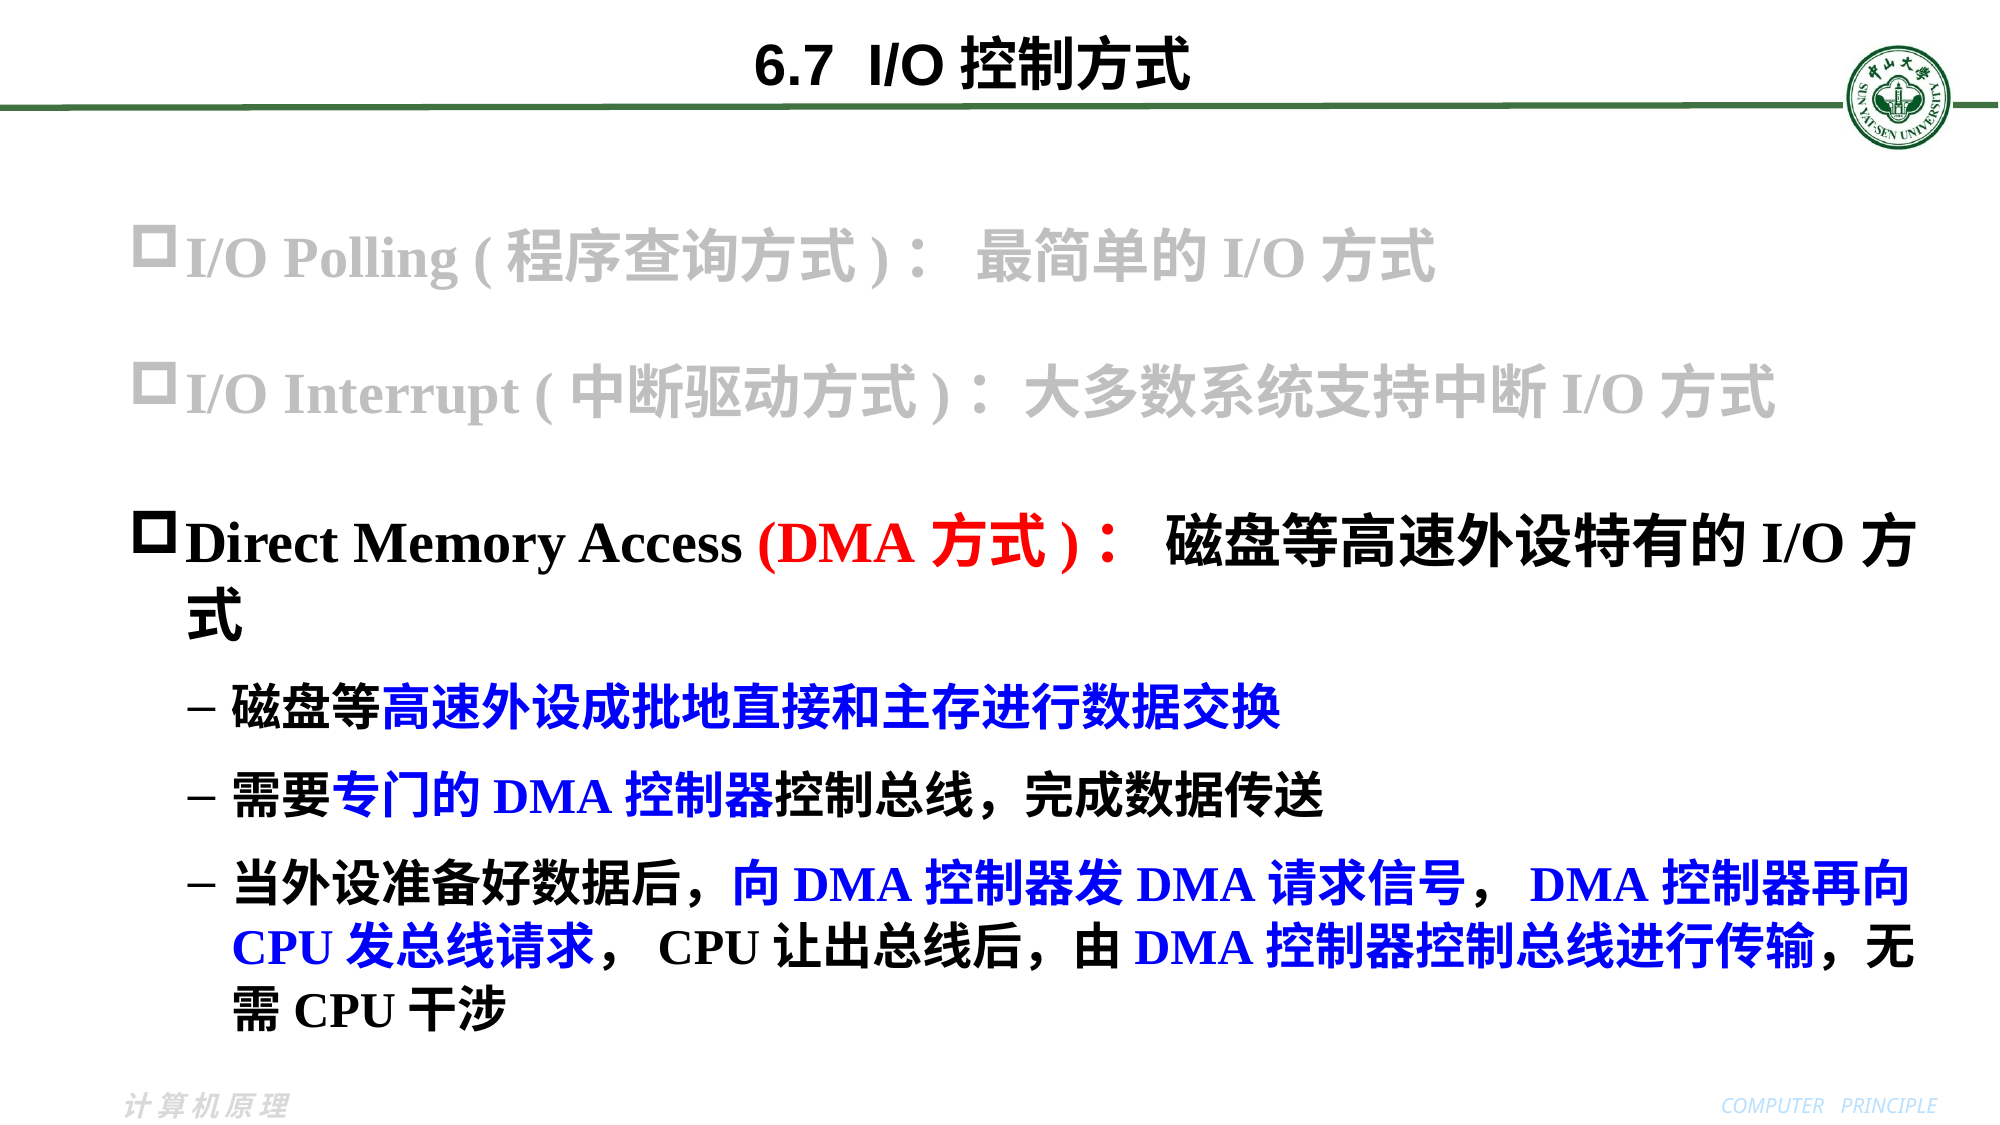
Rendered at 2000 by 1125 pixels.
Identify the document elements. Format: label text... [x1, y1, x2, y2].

text_box I/O Polling (程序查询方式)： 最简单的I/O方式 I/O Interrupt (中断驱动方式)：大多数系统支持中断I/O方式 Direct Memory Access (DMA方式)： 磁盘等高速外设特有的I/O方式 磁盘等高速外设成批地直接和主存进行数据交换 需要专门的DMA控制器控制总线，完成数据传送 当外设准备好数据后，向DMA控制器发DMA请求信号，DMA控制器再向CPU发总线请求，CPU让出总线后，由DMA控制器控制总线进行传输，无需CPU干涉 [113, 208, 1941, 1047]
picture [1843, 42, 1953, 152]
